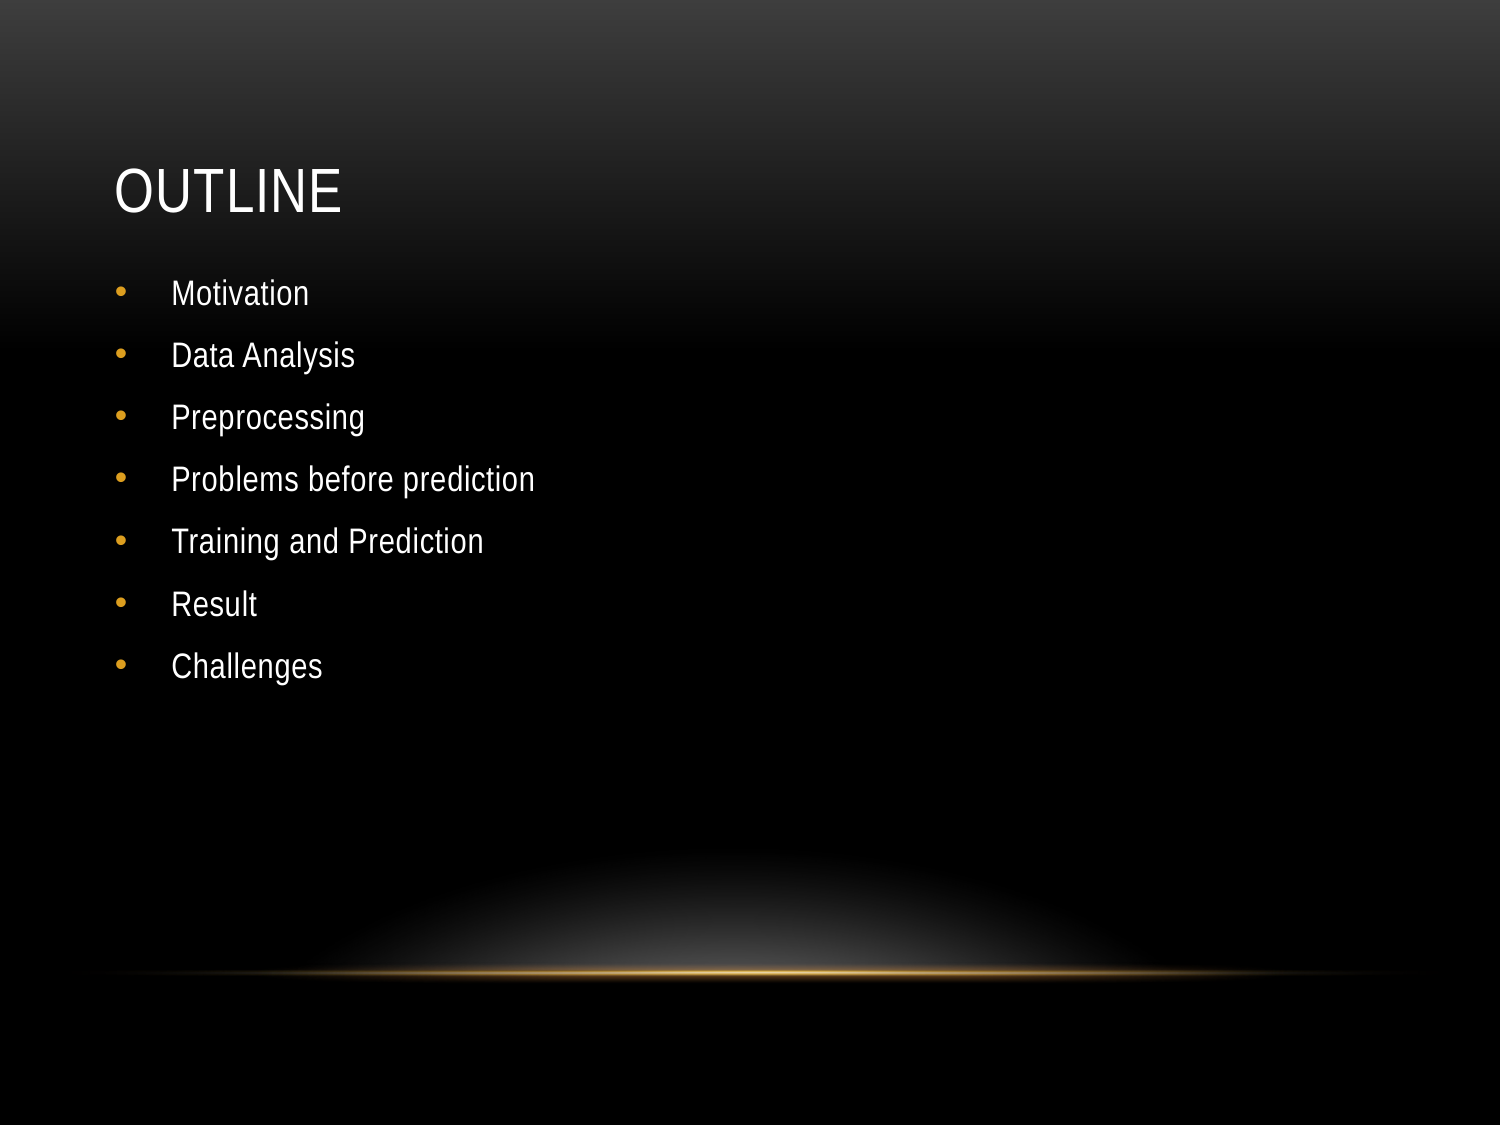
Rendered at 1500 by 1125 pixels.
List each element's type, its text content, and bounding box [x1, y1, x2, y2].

title Outline [99, 45, 1400, 233]
list Motivation Data Analysis Preprocessing Problems before prediction Training and Prediction Result Challenges [99, 262, 1400, 938]
picture [0, 0, 1500, 1125]
